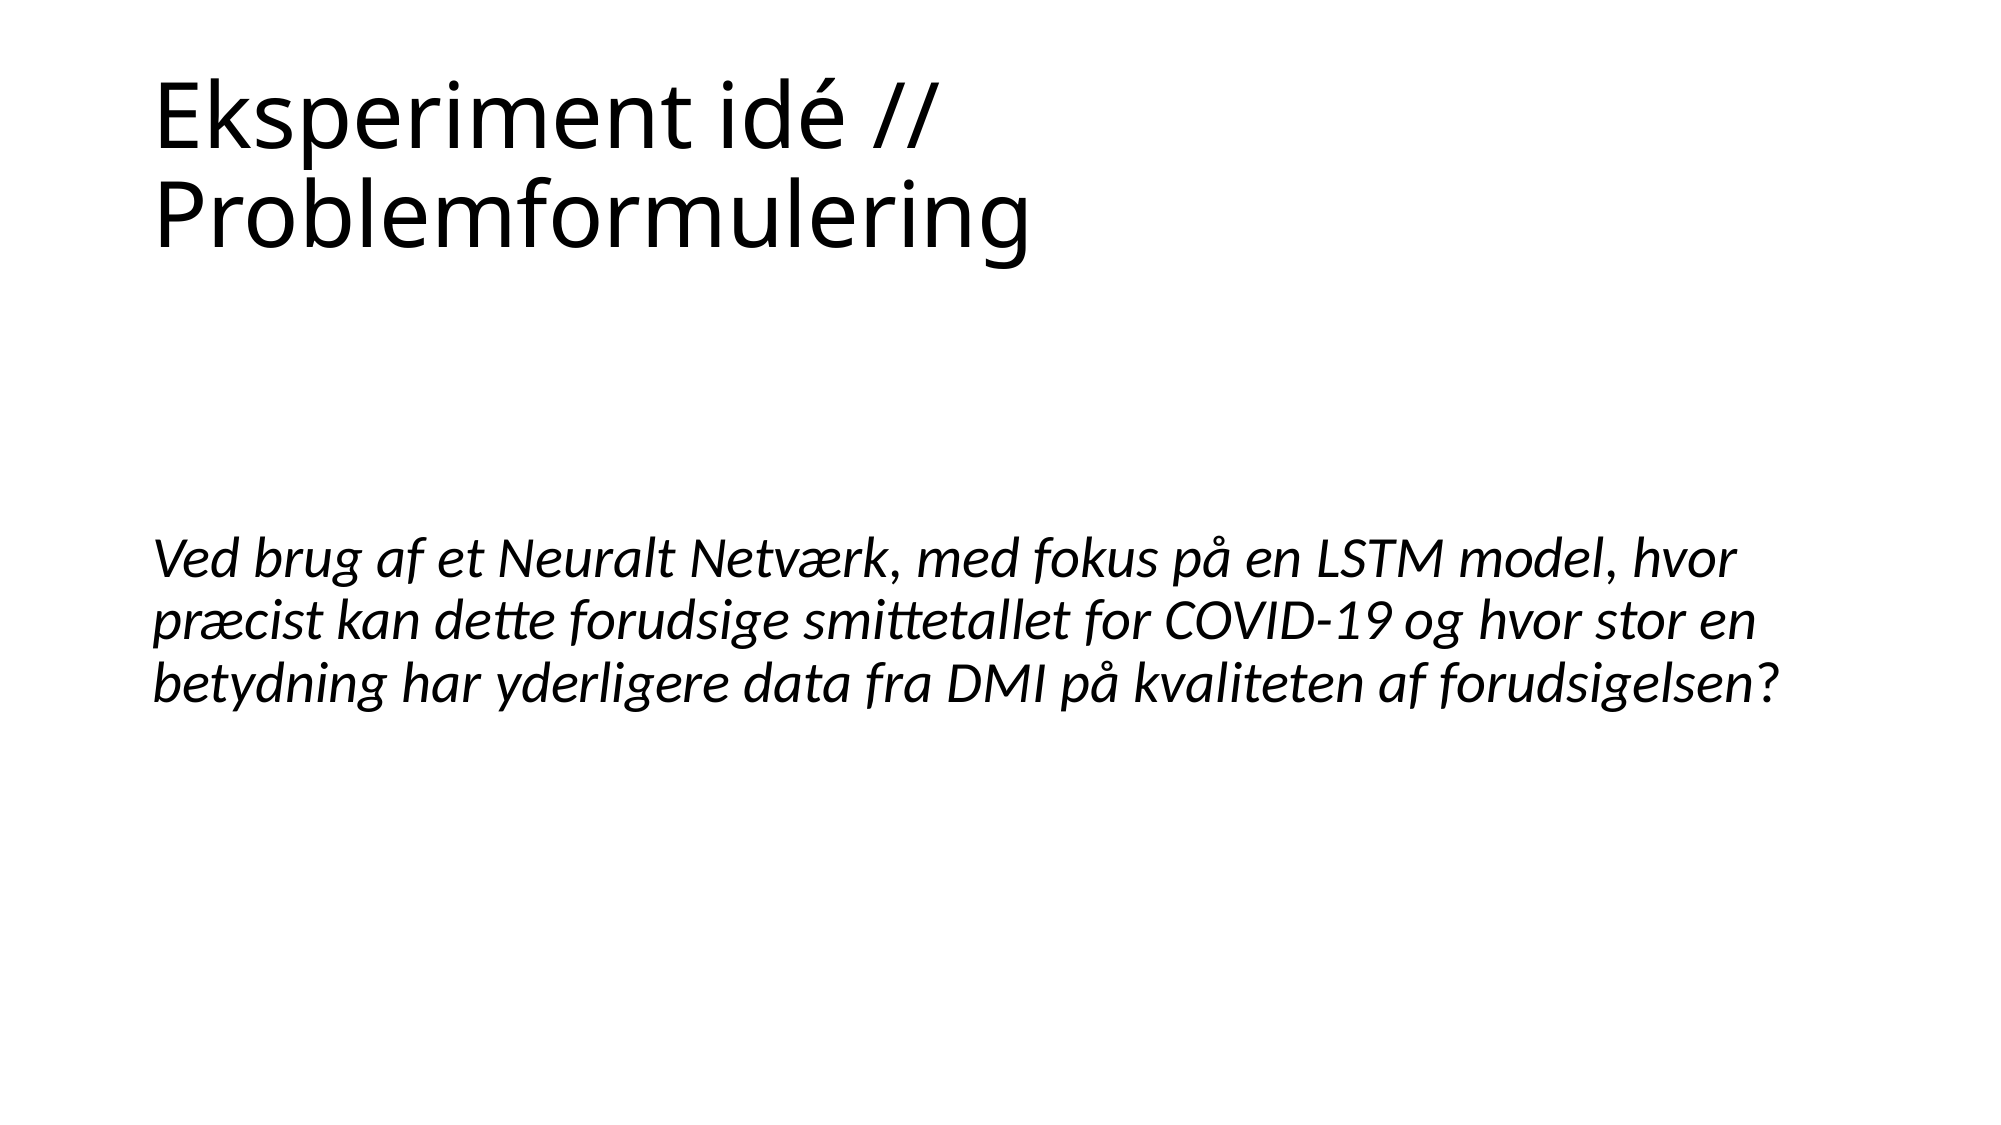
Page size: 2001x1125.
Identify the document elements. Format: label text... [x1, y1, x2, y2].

title Eksperiment idé // Problemformulering [137, 59, 1863, 278]
list Ved brug af et Neuralt Netværk, med fokus på en LSTM model, hvor præcist kan dette forudsige smittetallet for COVID-19 og hvor stor en betydning har yderligere data fra DMI på kvaliteten af forudsigelsen? [137, 519, 1863, 737]
